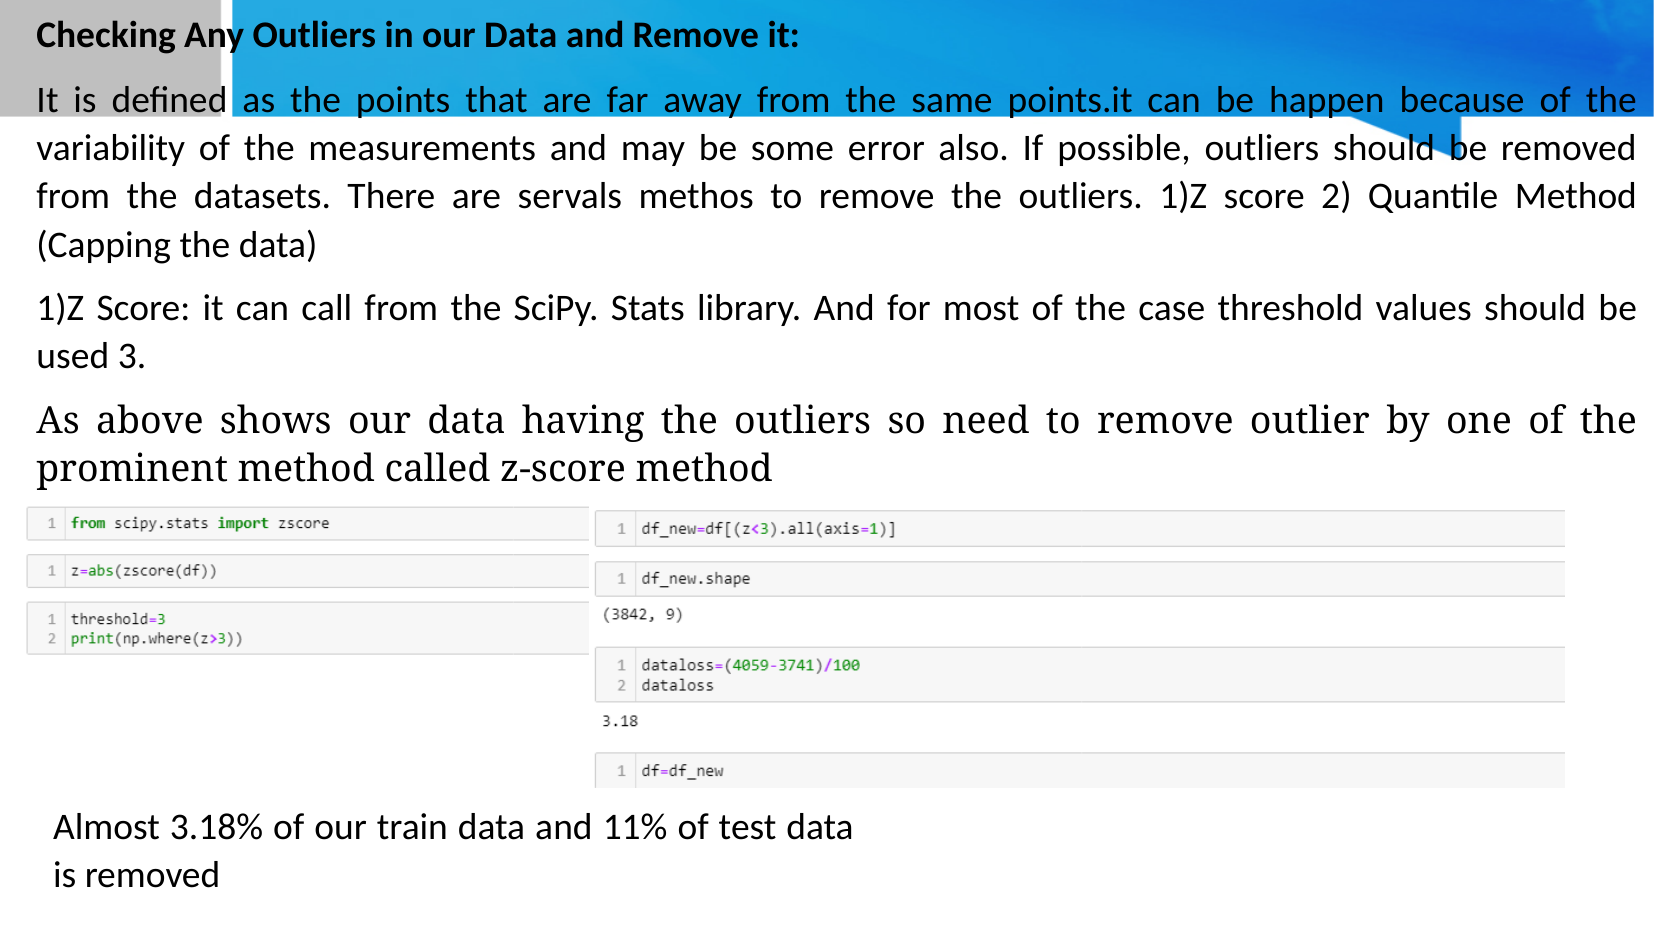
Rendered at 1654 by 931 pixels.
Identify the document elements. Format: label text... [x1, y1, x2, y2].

text_box Checking Any Outliers in our Data and Remove it: It is defined as the points that are far away from the same points.it can be happen because of the variability of the measurements and may be some error also. If possible, outliers should be removed from the datasets. There are servals methos to remove the outliers. 1)Z score 2) Quantile Method (Capping the data) [21, 0, 1654, 272]
text_box 1)Z Score: it can call from the SciPy. Stats library. And for most of the case threshold values should be used 3. As above shows our data having the outliers so need to remove outlier by one of the prominent method called z-score method [21, 272, 1654, 497]
picture [0, 0, 1654, 931]
text_box Almost 3.18% of our train data and 11% of test data is removed [38, 791, 870, 903]
